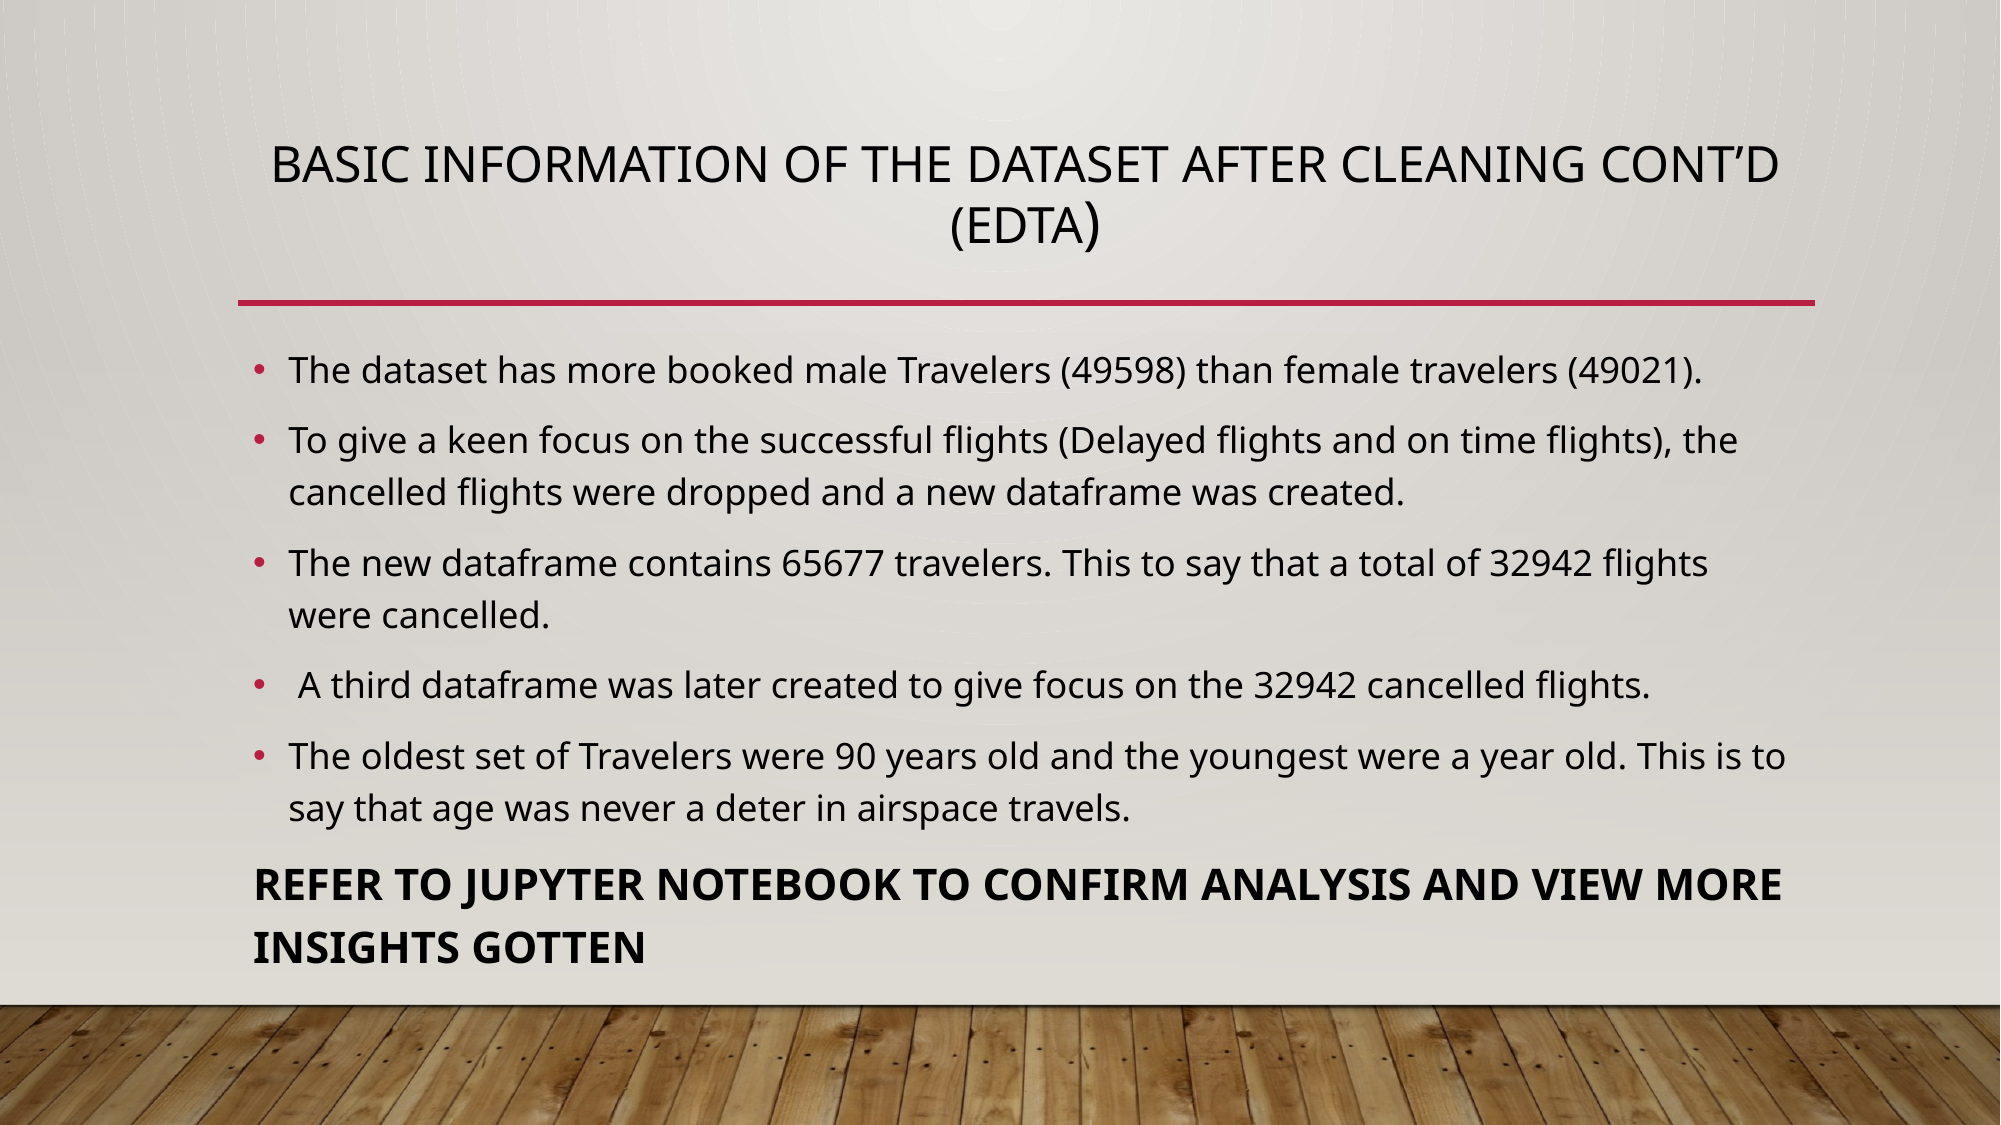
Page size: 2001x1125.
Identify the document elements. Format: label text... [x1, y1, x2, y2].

picture [0, 1005, 2000, 1125]
list The dataset has more booked male Travelers (49598) than female travelers (49021). To give a keen focus on the successful flights (Delayed flights and on time flights), the cancelled flights were dropped and a new dataframe was created. The new dataframe contains 65677 travelers. This to say that a total of 32942 flights were cancelled. A third dataframe was later created to give focus on the 32942 cancelled flights. The oldest set of Travelers were 90 years old and the youngest were a year old. This is to say that age was never a deter in airspace travels. REFER TO JUPYTER NOTEBOOK TO CONFIRM ANALYSIS AND VIEW MORE INSIGHTS GOTTEN [238, 330, 1814, 993]
title BASIC INFORMATION OF THE DATASET AFTER CLEANING Cont’d (EDTA) [238, 131, 1814, 330]
